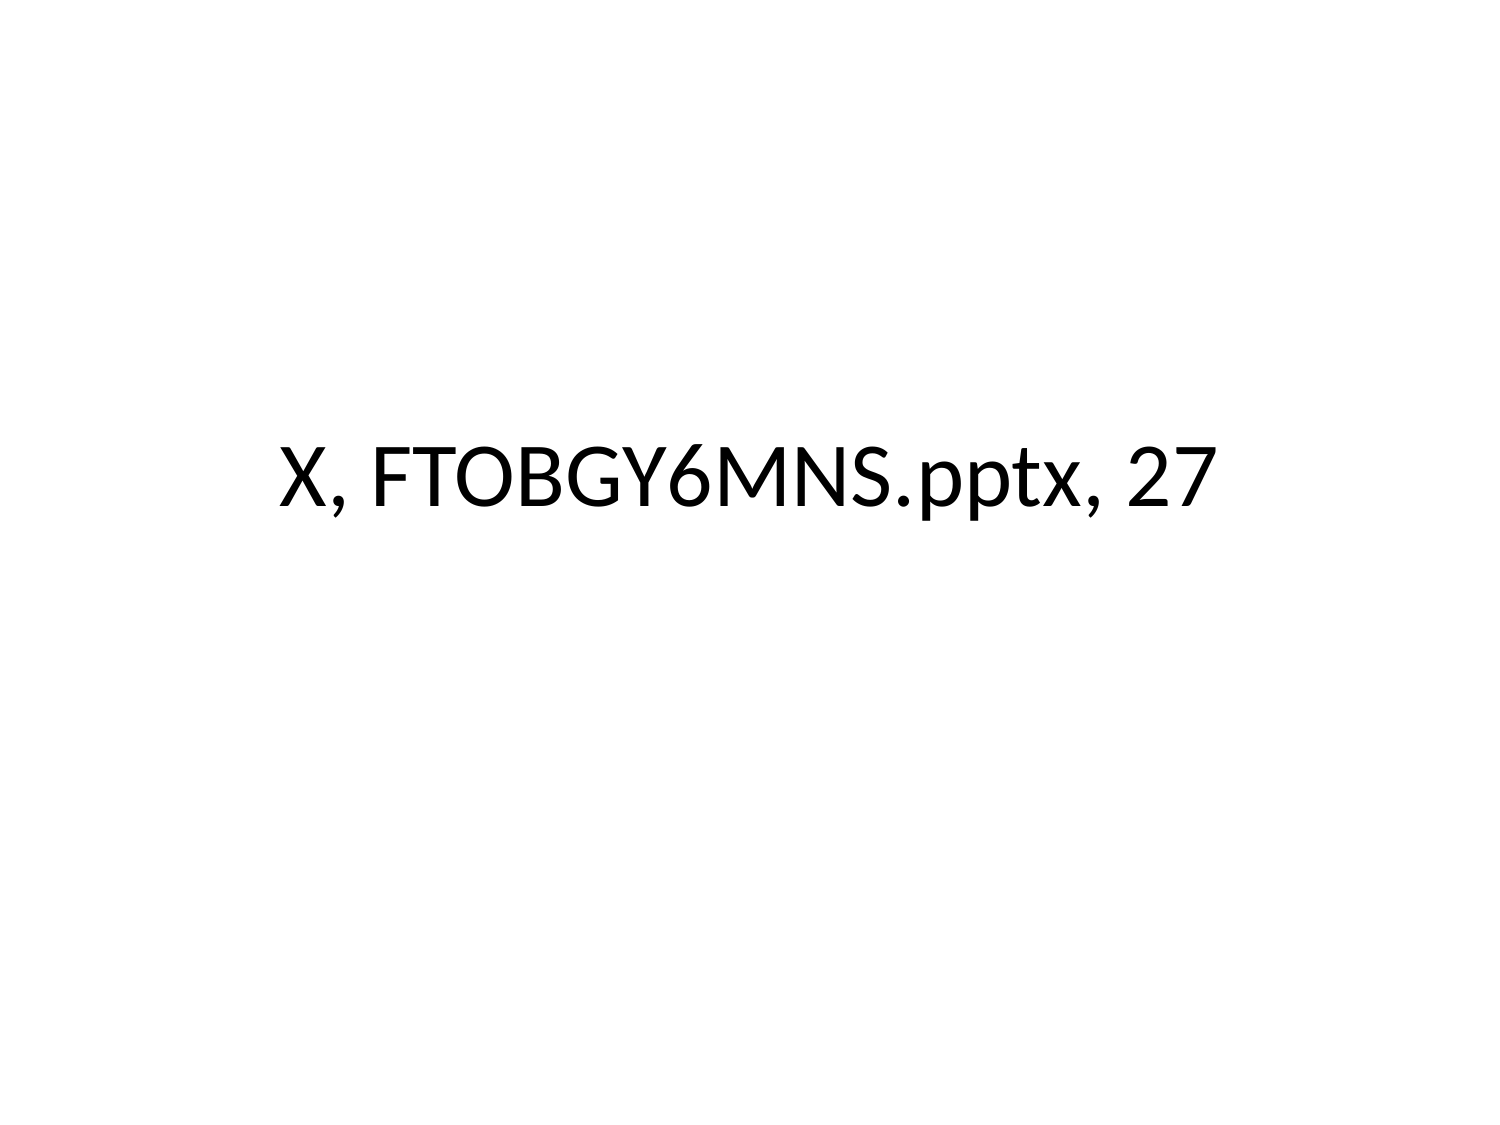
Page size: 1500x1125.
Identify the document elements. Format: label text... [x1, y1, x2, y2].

title X, FTOBGY6MNS.pptx, 27 [112, 349, 1388, 591]
